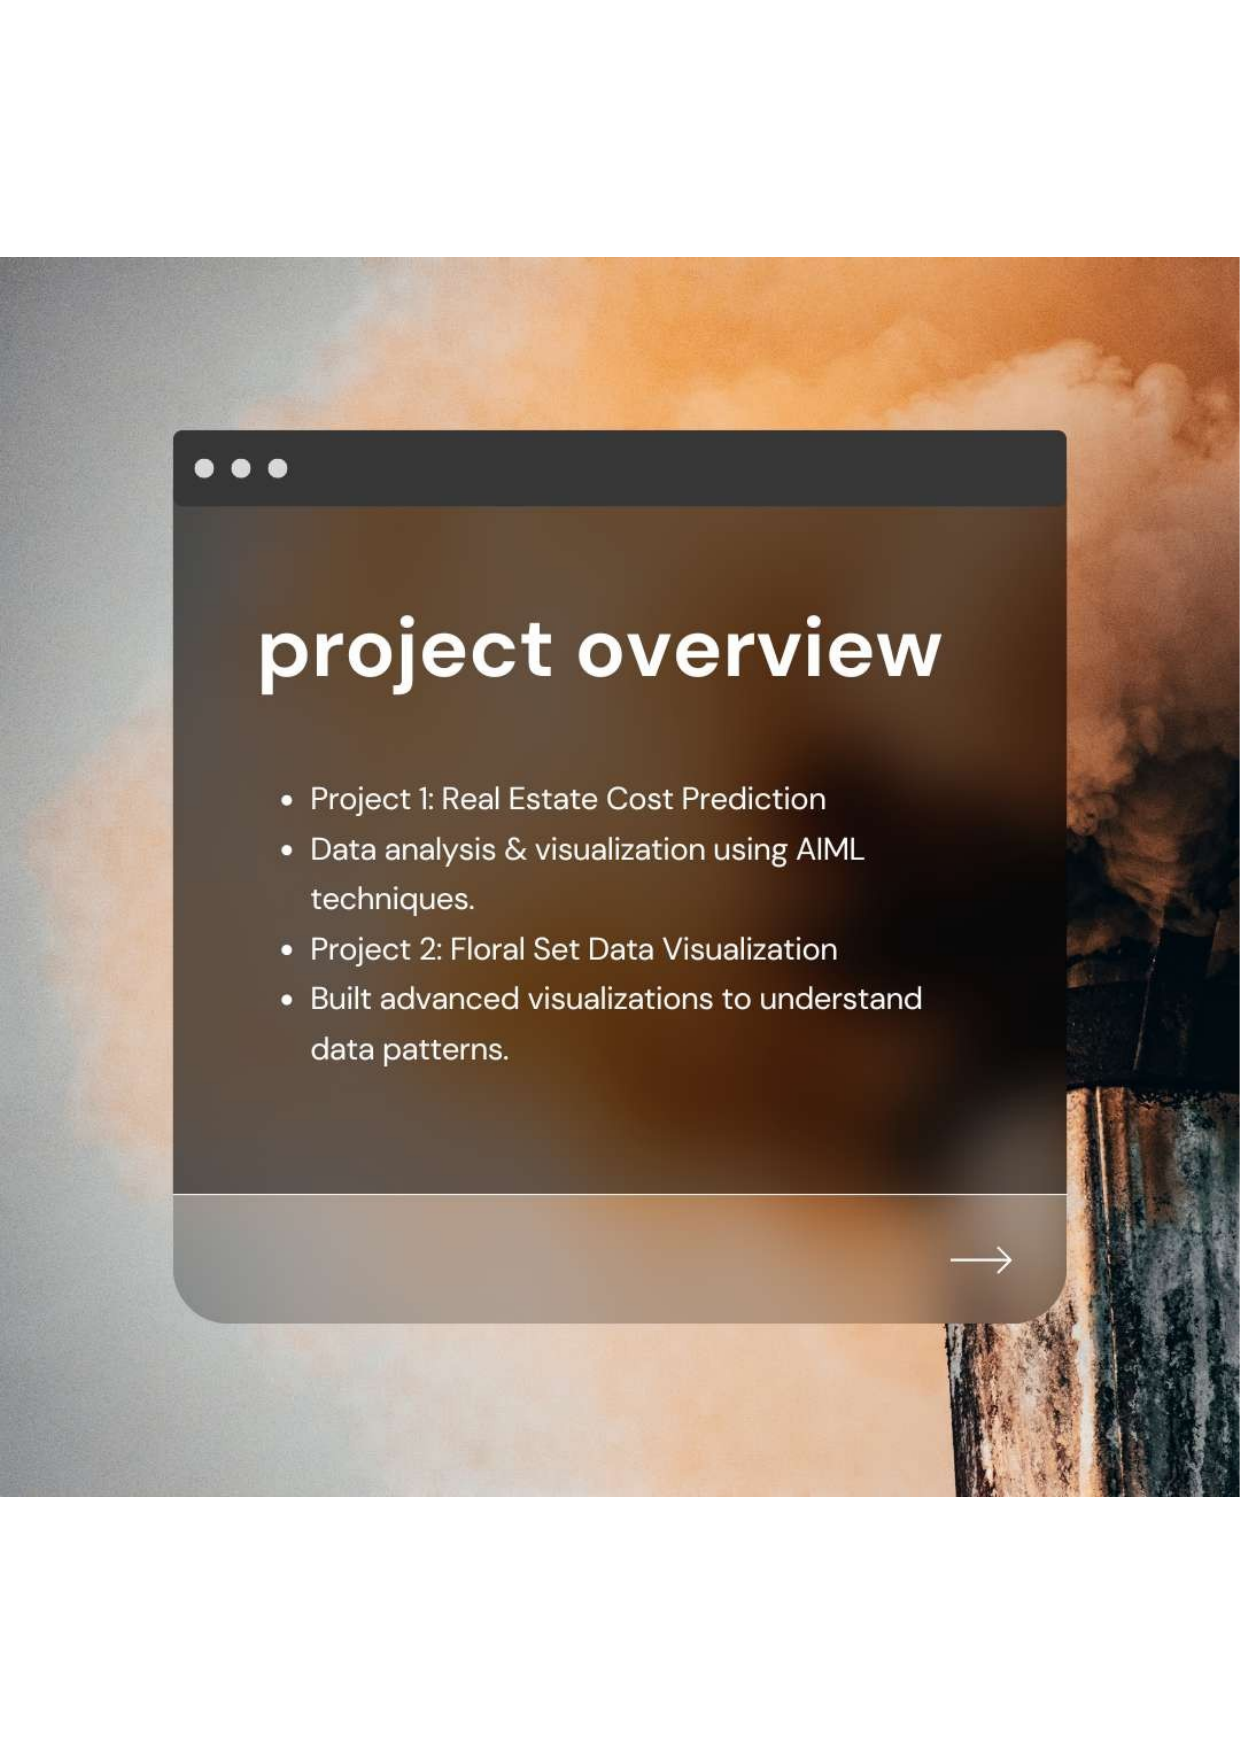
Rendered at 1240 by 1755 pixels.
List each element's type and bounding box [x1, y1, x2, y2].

picture [0, 256, 1240, 1498]
